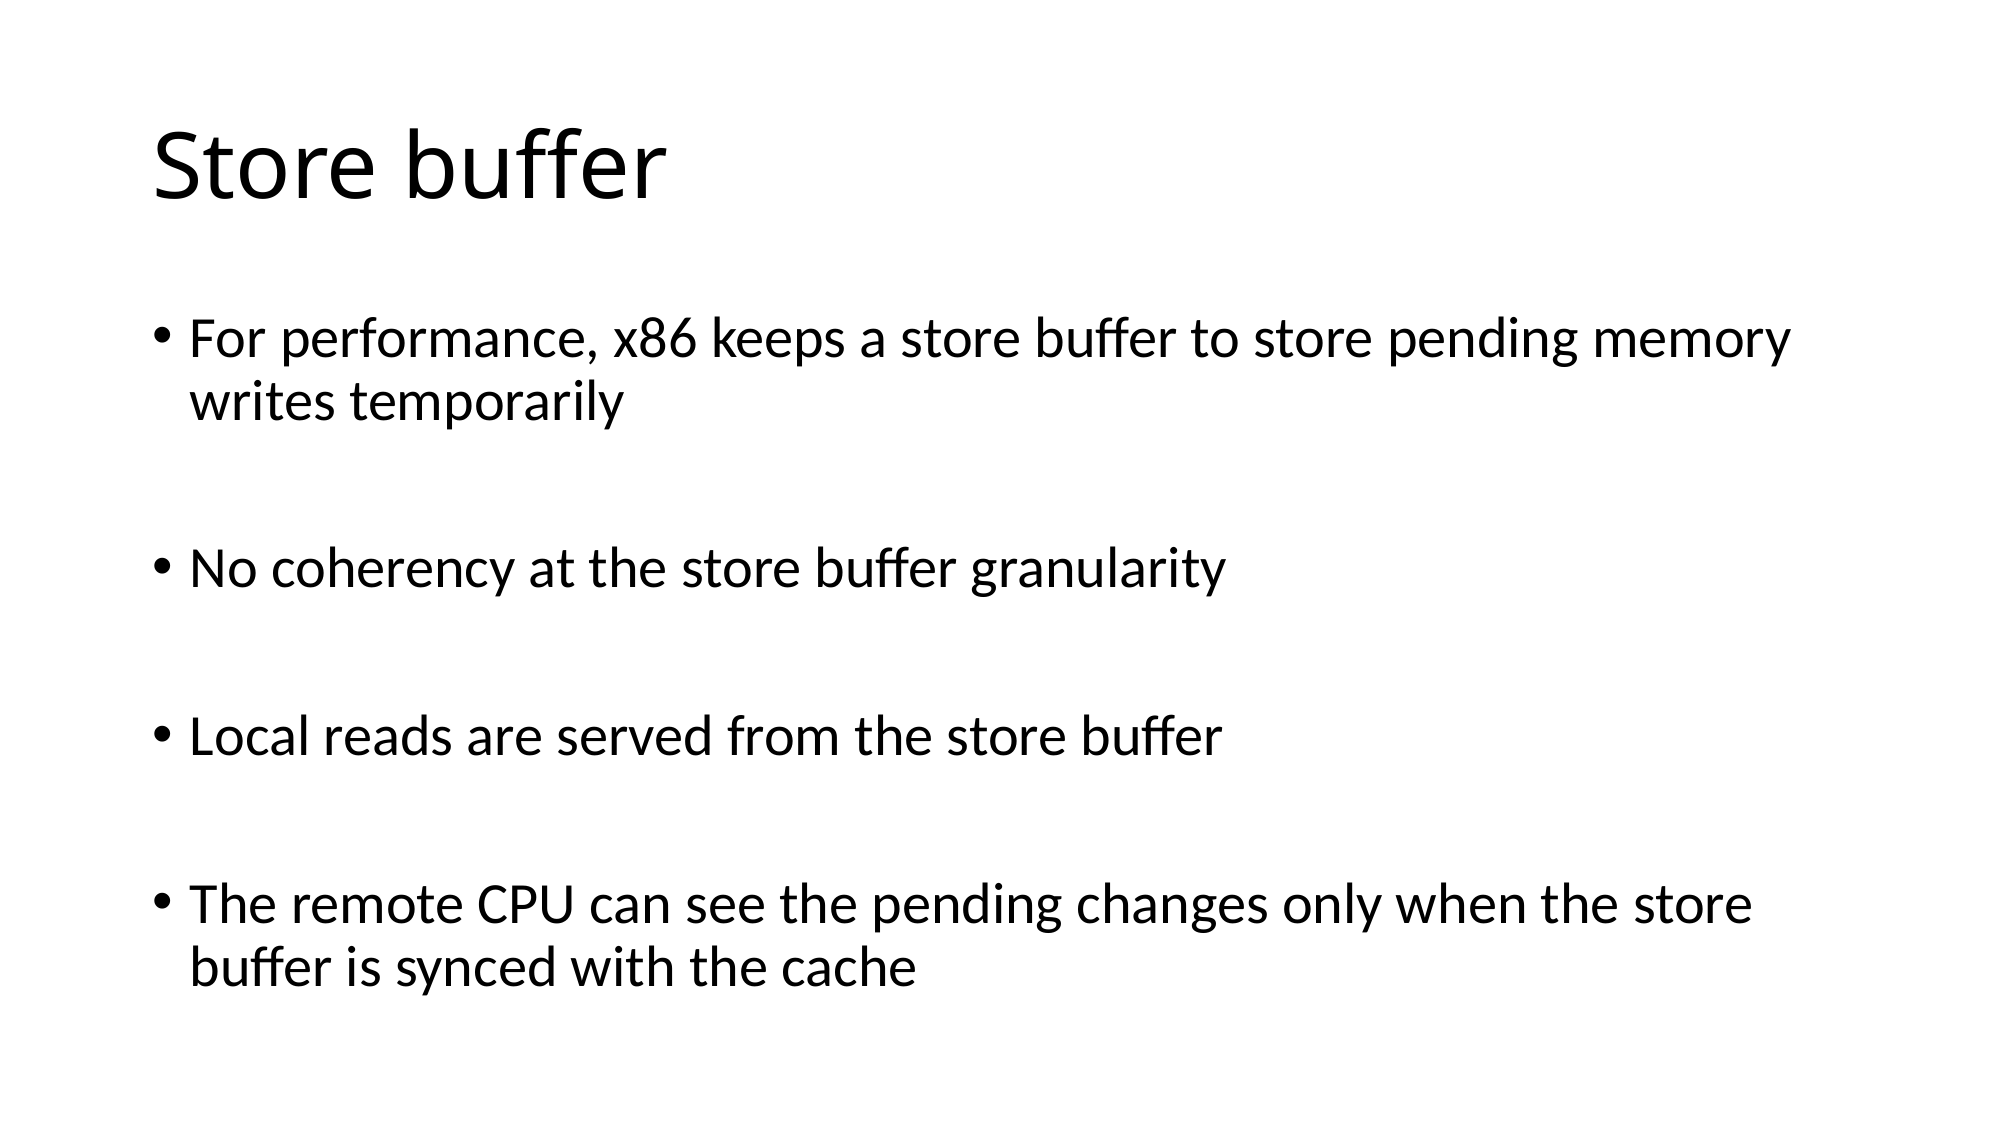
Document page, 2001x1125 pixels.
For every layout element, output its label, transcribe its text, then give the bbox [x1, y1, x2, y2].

title Store buffer [137, 59, 1863, 278]
list For performance, x86 keeps a store buffer to store pending memory writes temporarily No coherency at the store buffer granularity Local reads are served from the store buffer The remote CPU can see the pending changes only when the store buffer is synced with the cache [137, 299, 1863, 1014]
